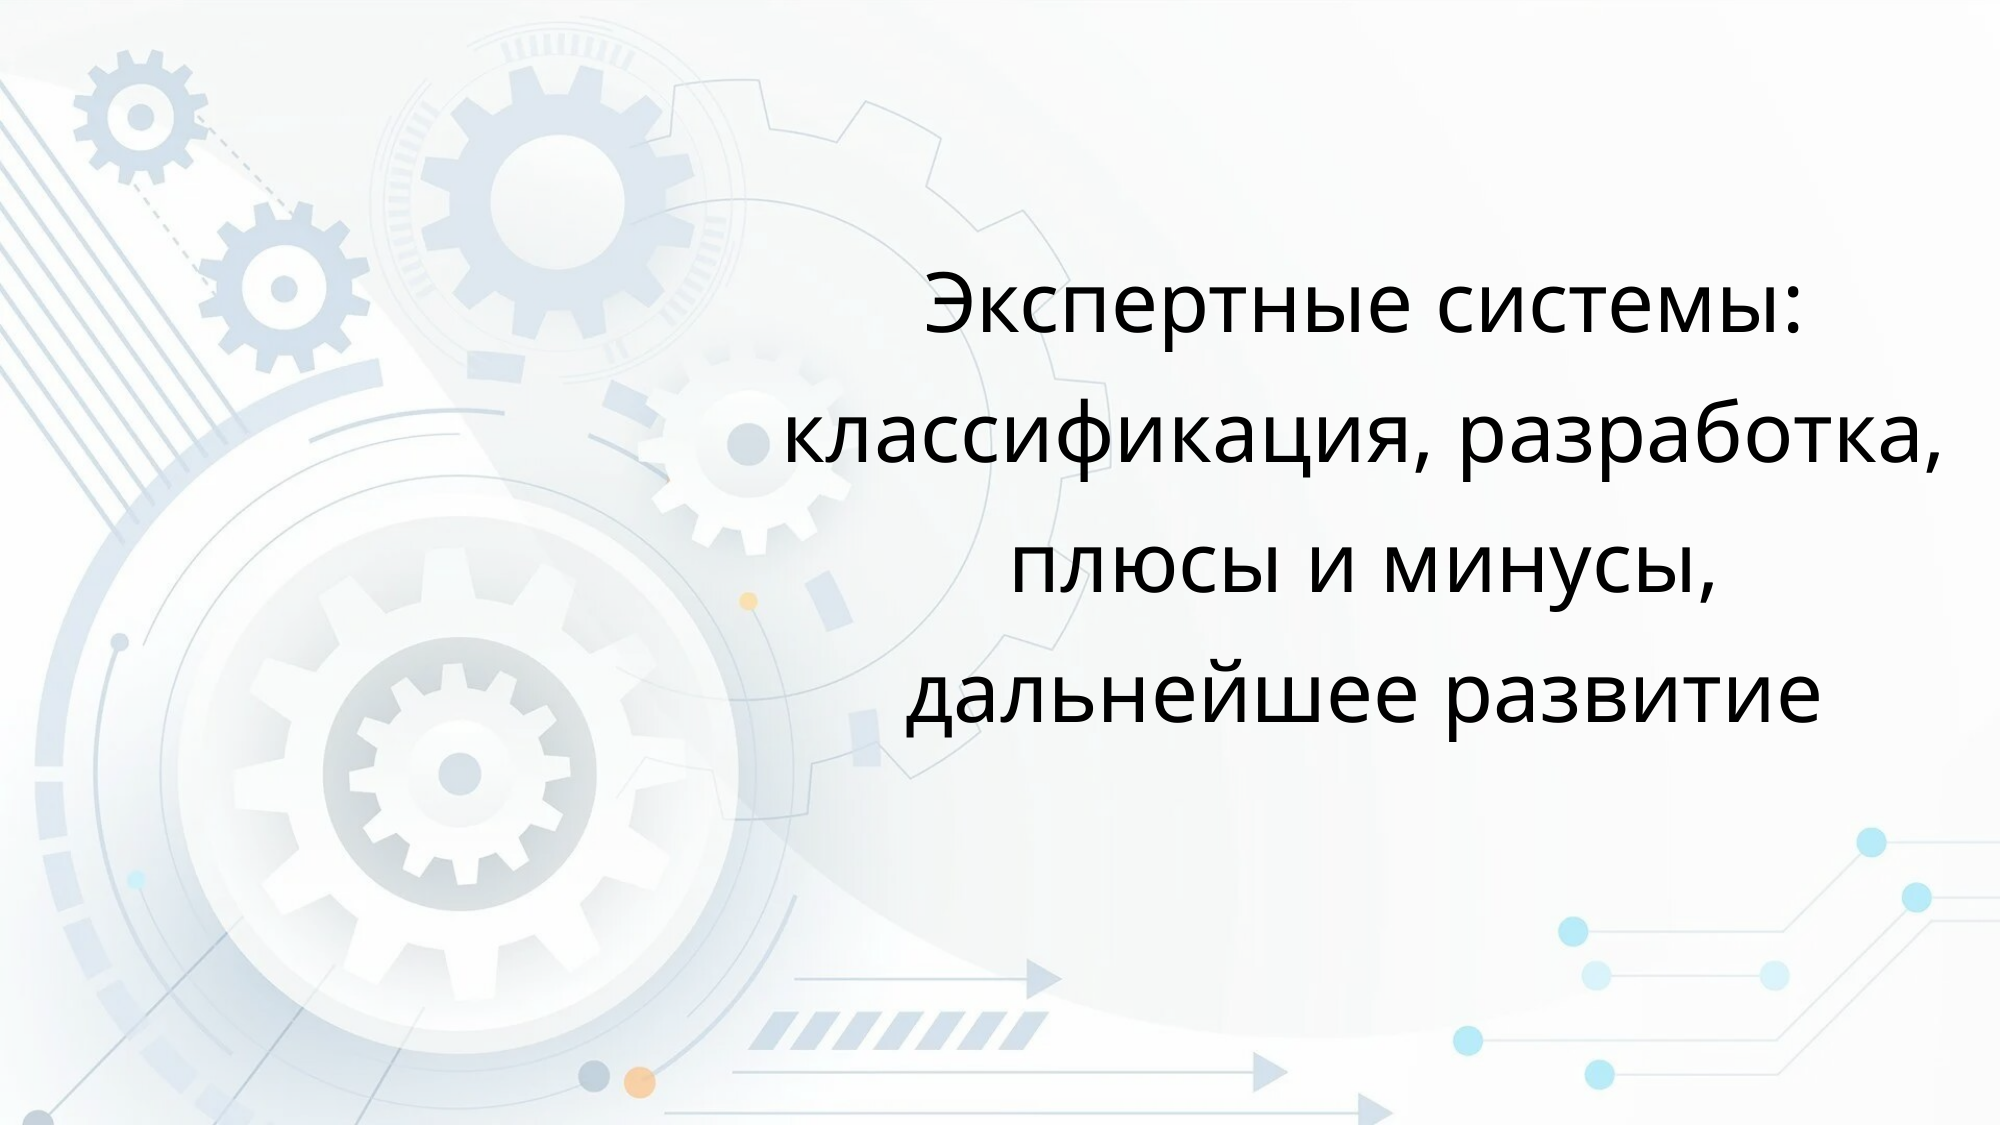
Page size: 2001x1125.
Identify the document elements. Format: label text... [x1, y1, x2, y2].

title Экспертные системы: классификация, разработка, плюсы и минусы, дальнейшее развитие [753, 98, 1977, 747]
